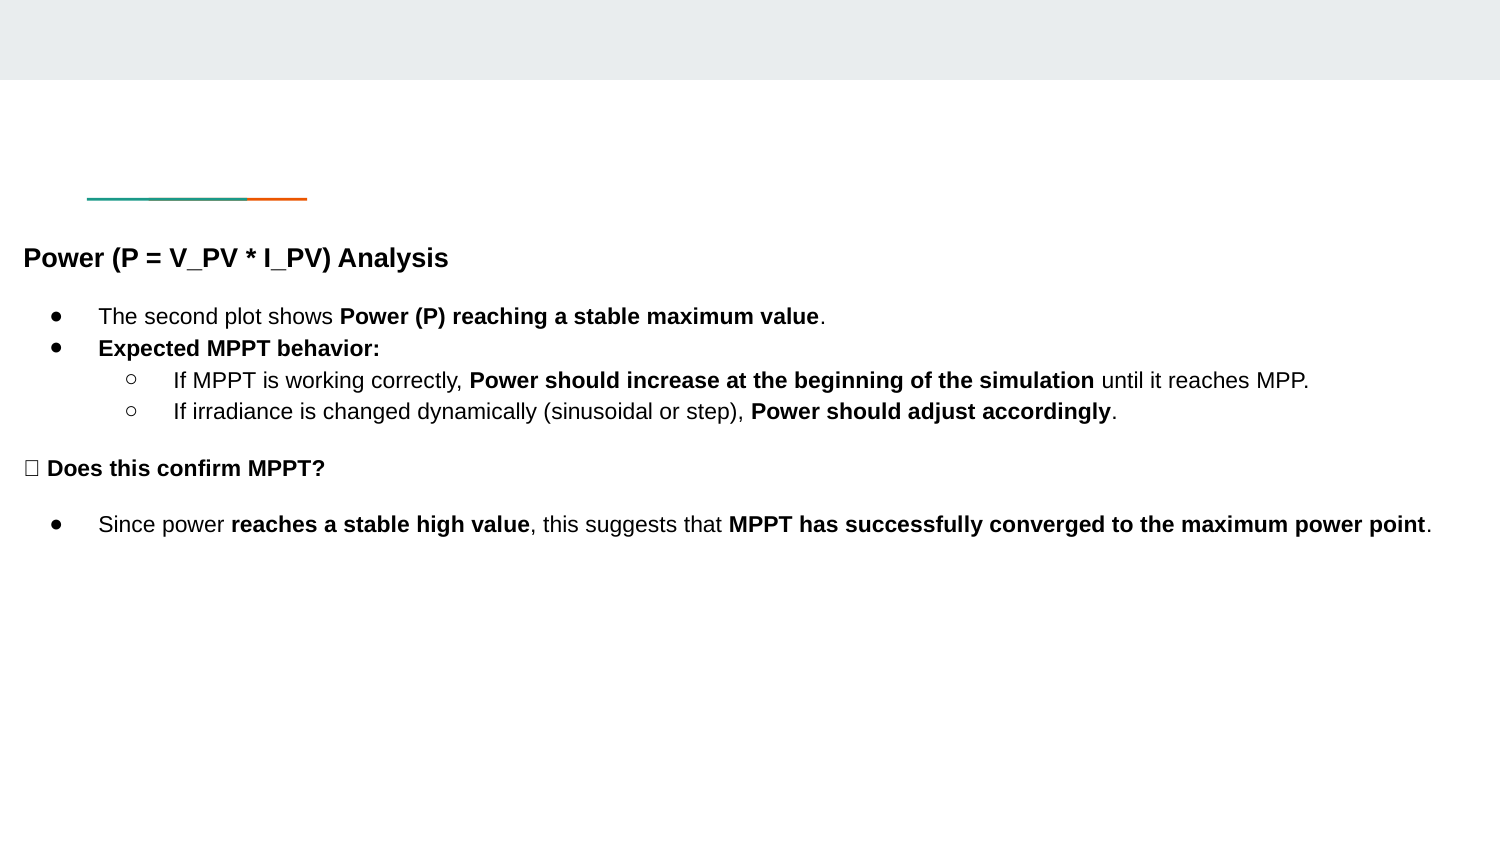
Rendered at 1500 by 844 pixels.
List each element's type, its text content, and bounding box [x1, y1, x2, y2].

list Power (P = V_PV * I_PV) Analysis The second plot shows Power (P) reaching a stable maximum value. Expected MPPT behavior: If MPPT is working correctly, Power should increase at the beginning of the simulation until it reaches MPP. If irradiance is changed dynamically (sinusoidal or step), Power should adjust accordingly. 🔹 Does this confirm MPPT? Since power reaches a stable high value, this suggests that MPPT has successfully converged to the maximum power point. [8, 220, 1489, 824]
